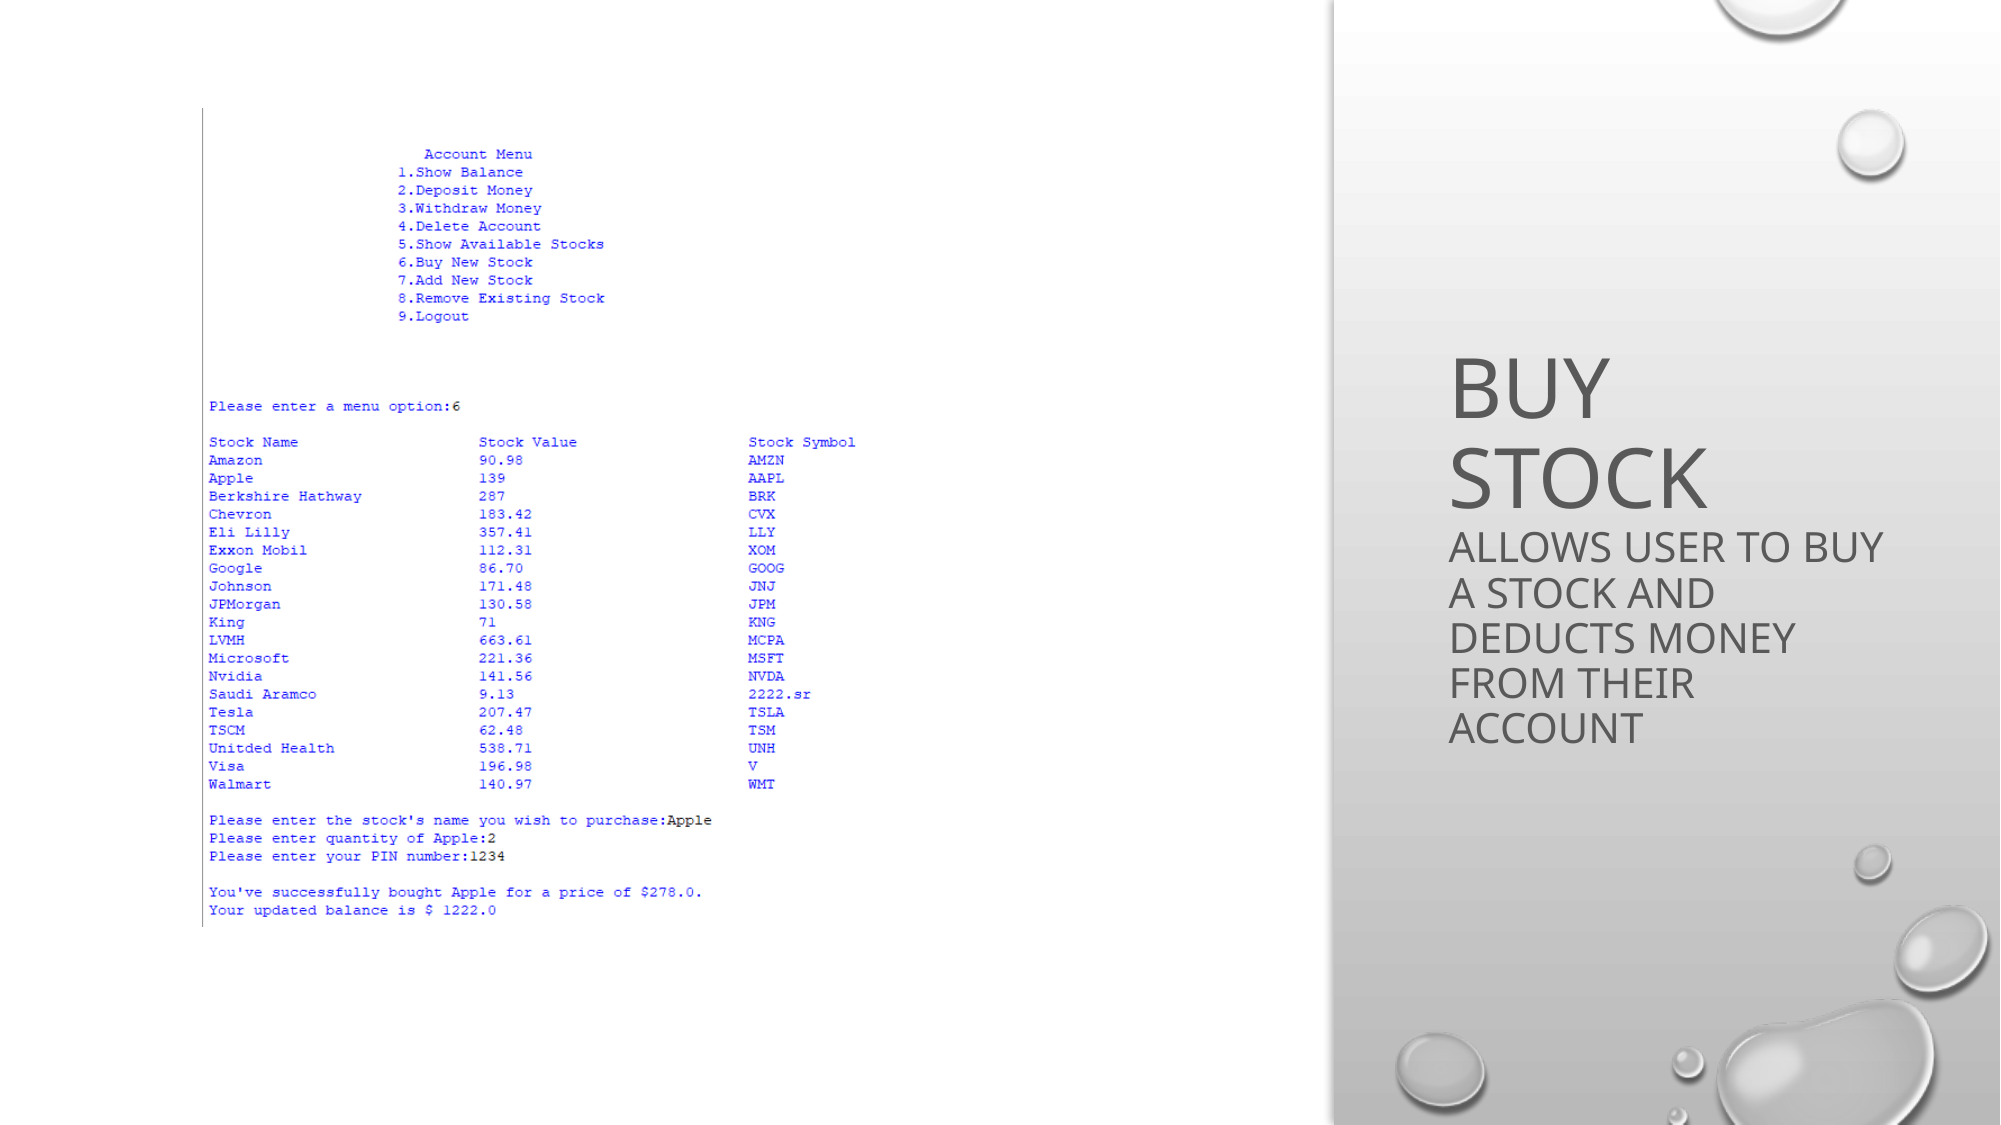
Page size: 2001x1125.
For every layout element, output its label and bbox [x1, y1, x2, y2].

text_box [0, 0, 1326, 1125]
list [202, 108, 1117, 928]
picture [1333, 0, 2000, 1125]
